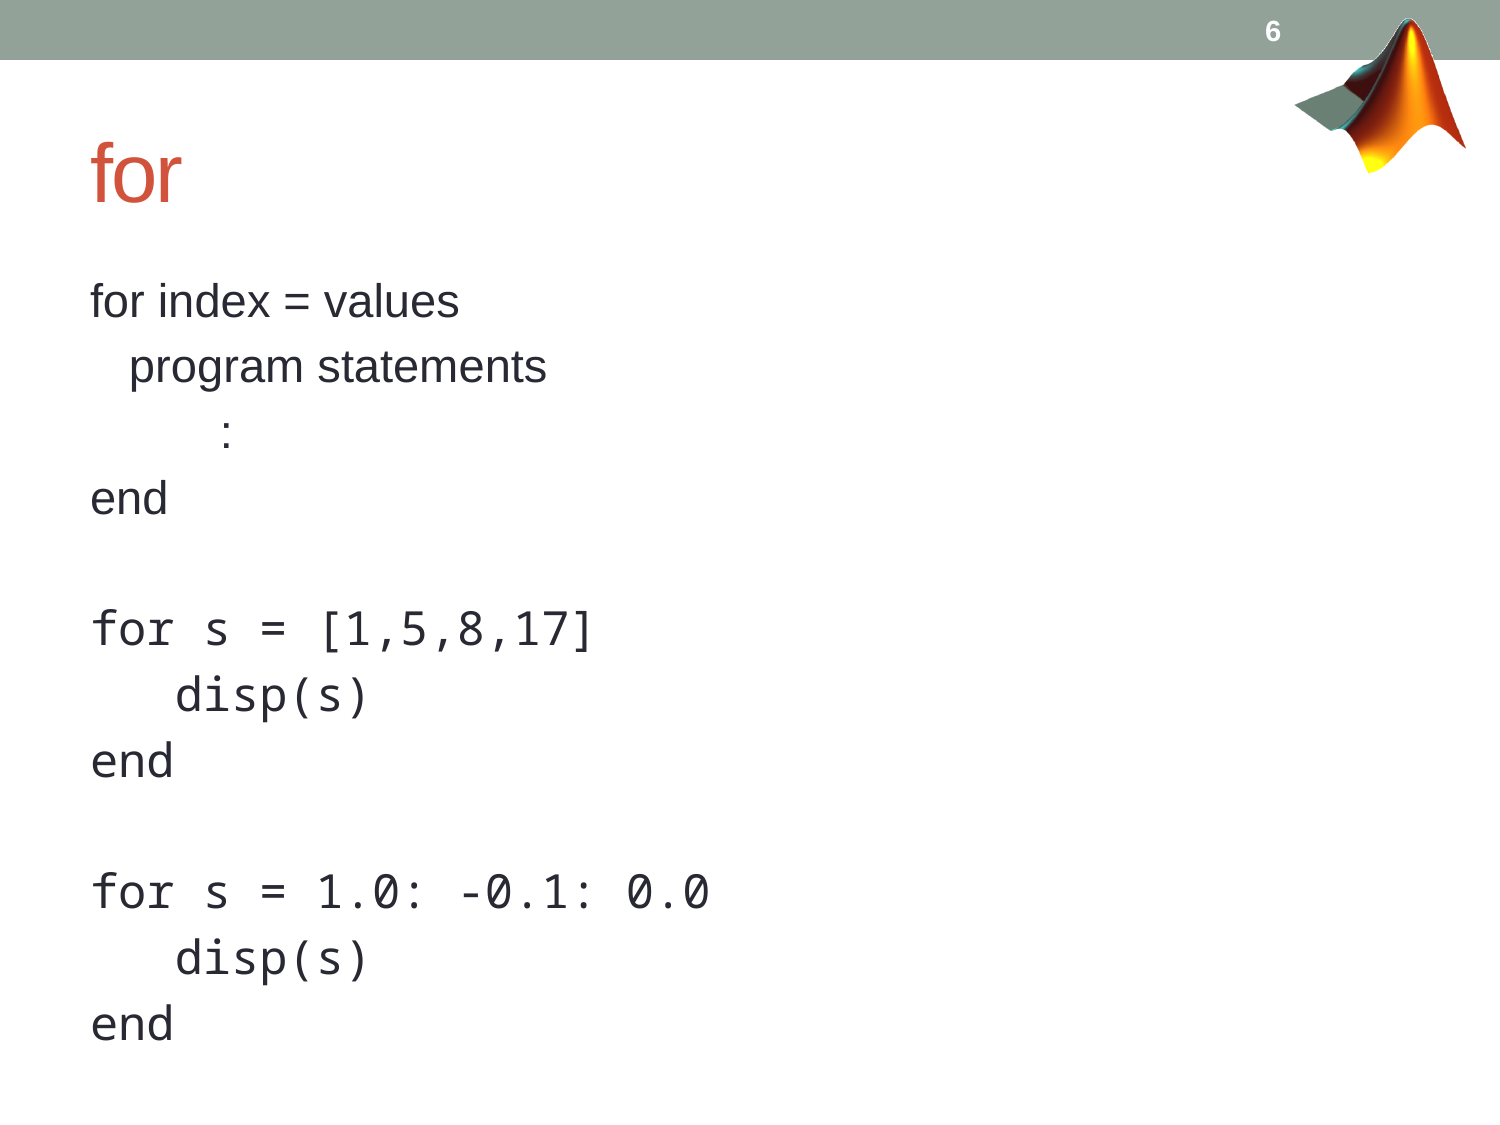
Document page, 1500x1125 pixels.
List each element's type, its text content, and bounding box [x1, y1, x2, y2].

list for index = values program statements : end for s = [1,5,8,17] disp(s) end for s = 1.0: -0.1: 0.0 disp(s) end [75, 262, 1425, 1063]
slide_number 6 [1250, 3, 1425, 57]
picture [1262, 0, 1498, 177]
title for [75, 87, 1425, 250]
